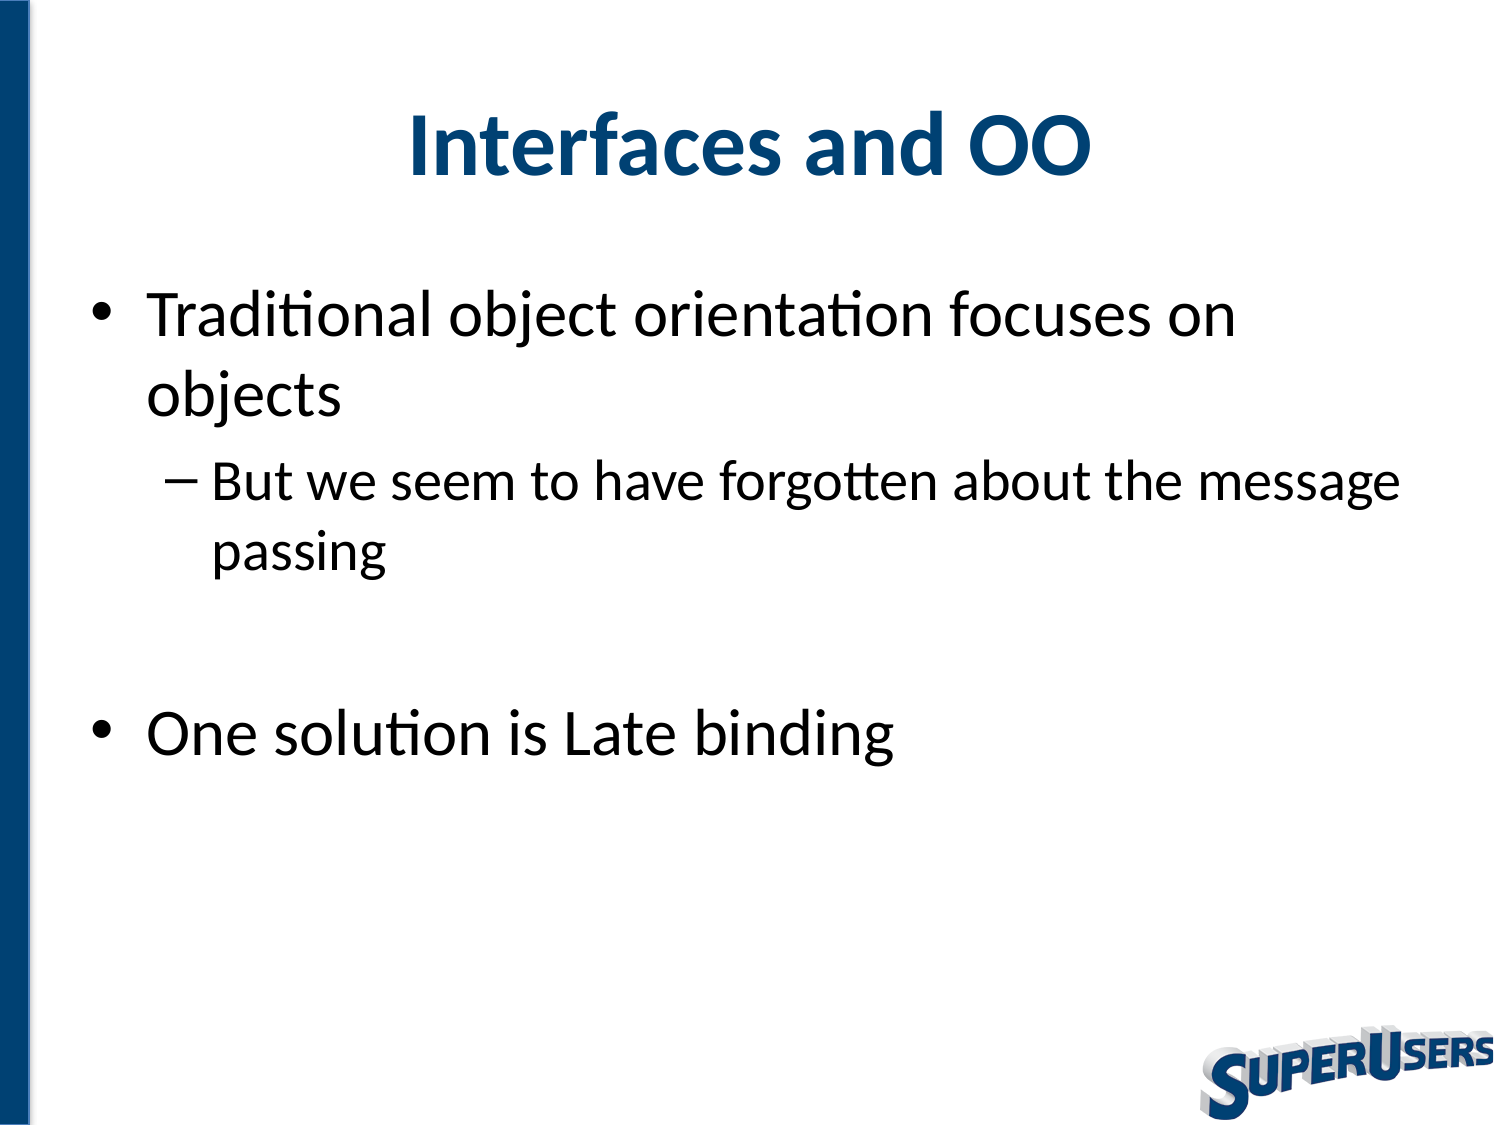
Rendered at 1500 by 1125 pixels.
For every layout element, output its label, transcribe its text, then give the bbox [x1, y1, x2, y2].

title Interfaces and OO [75, 45, 1425, 233]
list Traditional object orientation focuses on objects But we seem to have forgotten about the message passing One solution is Late binding [75, 262, 1425, 1005]
picture [1200, 1025, 1494, 1120]
